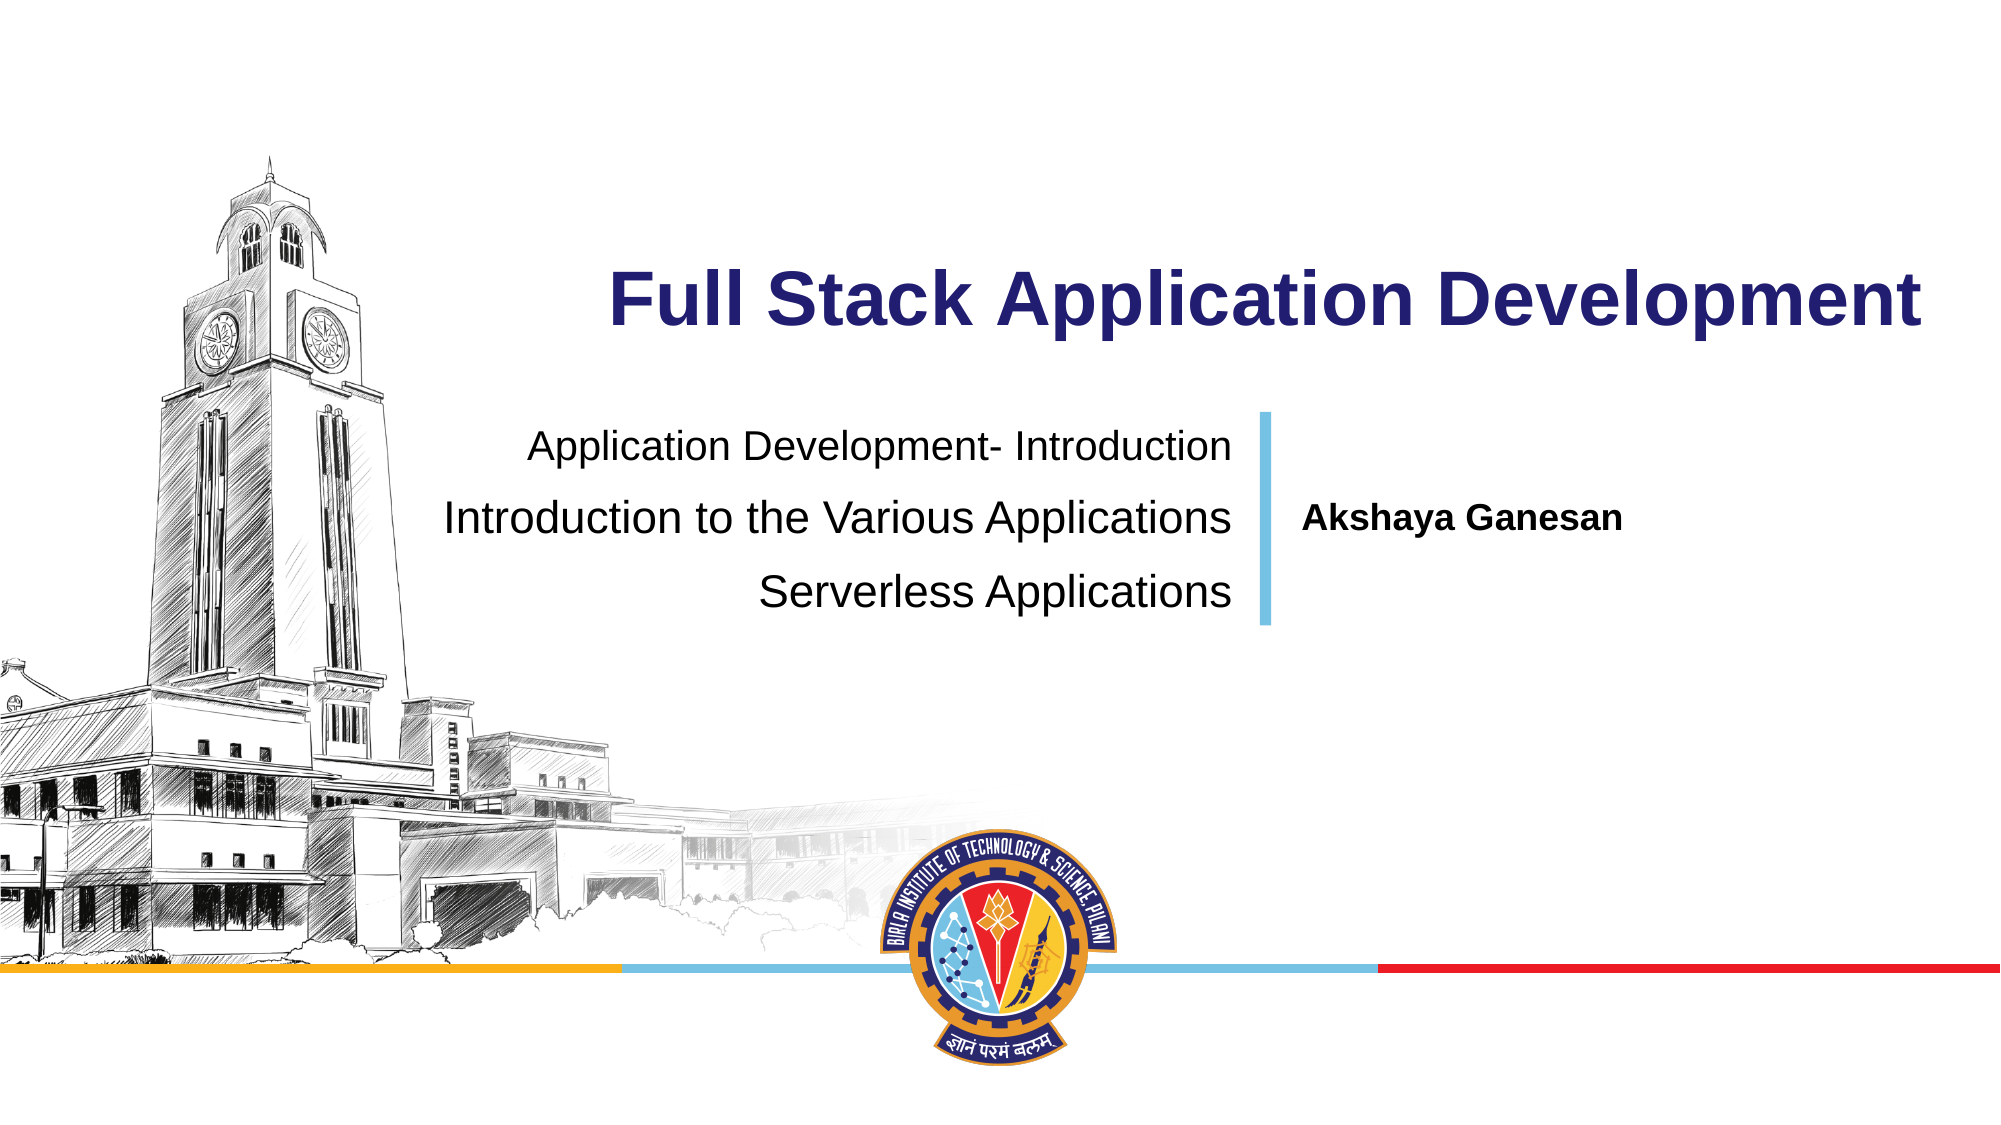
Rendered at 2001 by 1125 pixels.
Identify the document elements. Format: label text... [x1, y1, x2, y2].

picture [0, 118, 1397, 1066]
title Full Stack Application Development [556, 106, 1975, 350]
list Akshaya Ganesan [1286, 411, 1975, 626]
subtitle Application Development- Introduction Introduction to the Various Applications Serverless Applications [406, 410, 1248, 626]
